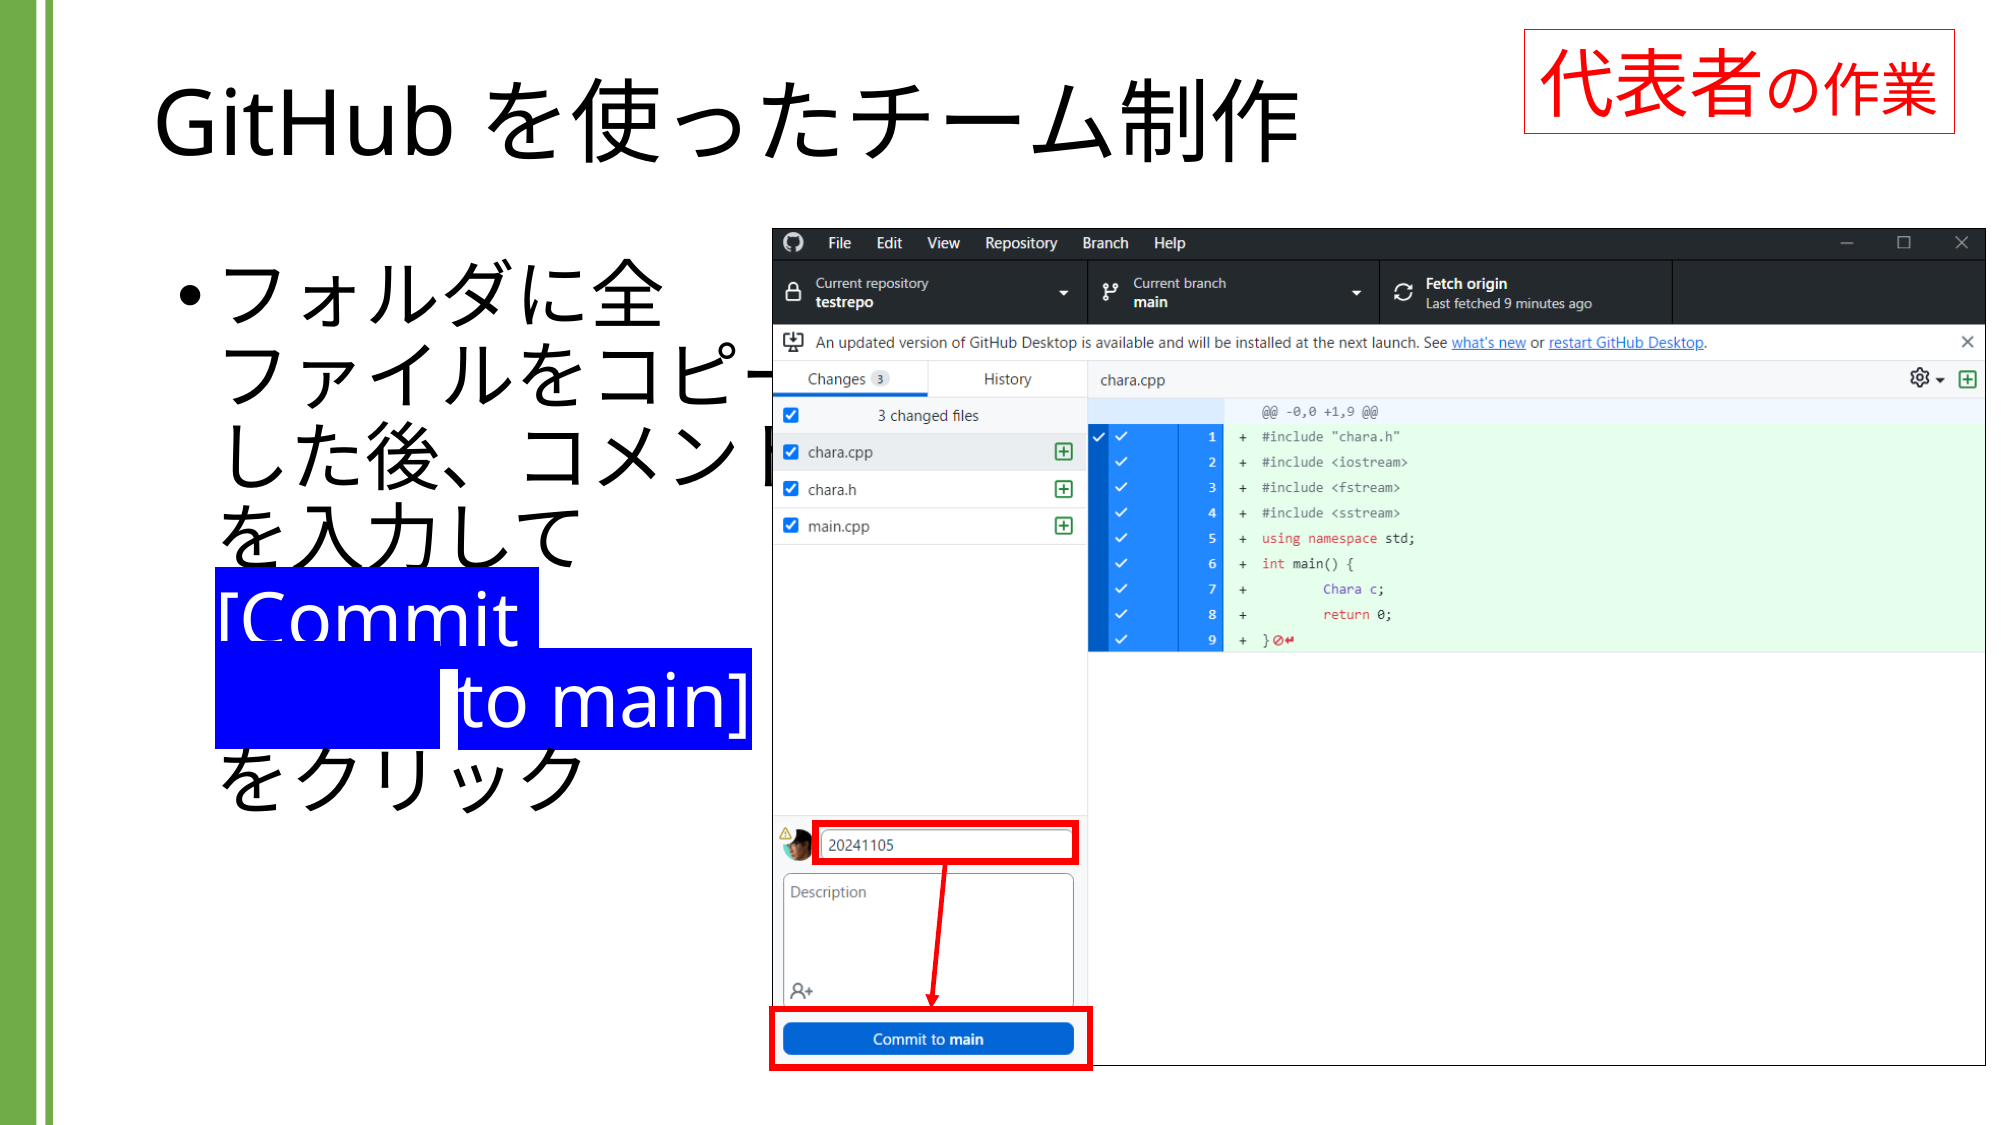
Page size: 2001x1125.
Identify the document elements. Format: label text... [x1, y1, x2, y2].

text_box フォルダに全 ファイルをコピー した後、コメント を入力して [Commit to main] をクリック [162, 250, 772, 1068]
title GitHubを使ったチーム制作 [137, 59, 1863, 191]
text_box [931, 861, 946, 1009]
text_box [771, 1008, 1091, 1069]
text_box [137, 225, 1863, 1043]
picture [772, 228, 1985, 1065]
text_box 代表者の作業 [1524, 29, 1955, 134]
